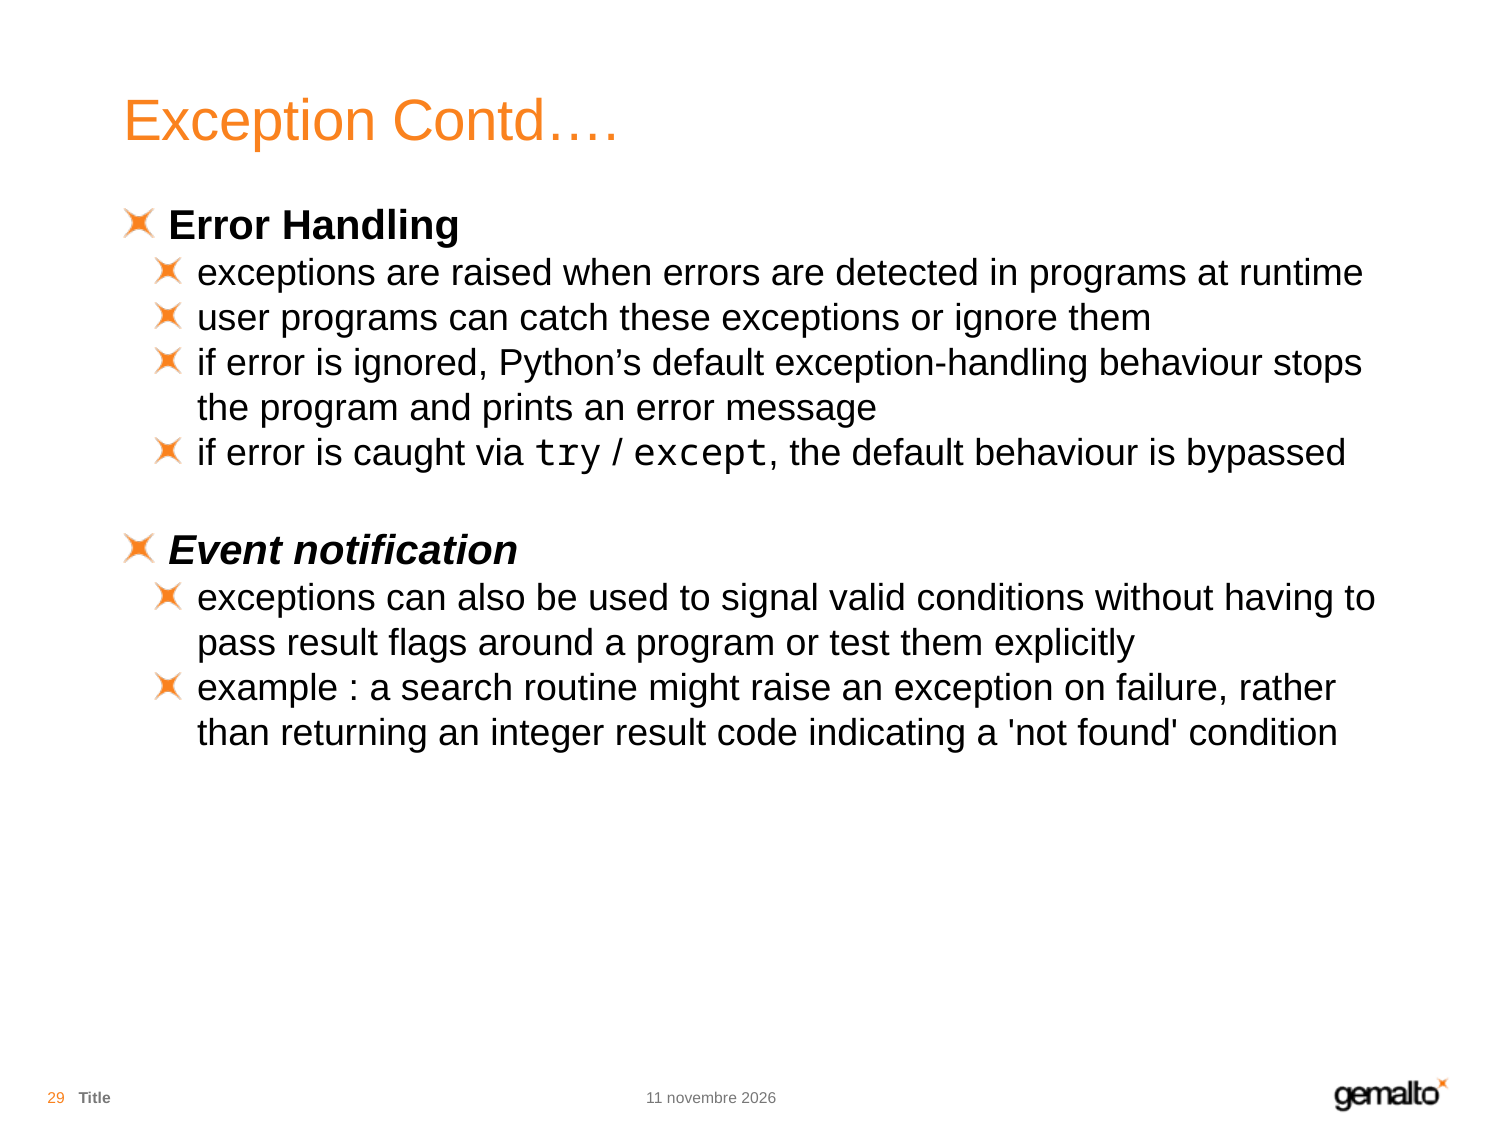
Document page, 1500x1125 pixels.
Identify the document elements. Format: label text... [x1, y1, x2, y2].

picture [123, 533, 155, 563]
title Exception Contd…. [123, 72, 1367, 152]
picture [154, 437, 182, 464]
picture [154, 302, 182, 329]
picture [123, 208, 155, 238]
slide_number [640, 1082, 991, 1113]
list Error Handling exceptions are raised when errors are detected in programs at runtime user programs can catch these exceptions or ignore them if error is ignored, Python’s default exception-handling behaviour stops the program and prints an error message if error is caught via try / except, the default behaviour is bypassed Event notification exceptions can also be used to signal valid conditions without having to pass result flags around a program or test them explicitly example : a search routine might raise an exception on failure, rather than returning an integer result code indicating a 'not found' condition [123, 198, 1377, 963]
picture [154, 257, 182, 284]
picture [154, 582, 182, 610]
picture [1329, 1074, 1453, 1121]
picture [154, 347, 182, 374]
footer Title [89, 1082, 640, 1113]
slide_number 29 [47, 1082, 89, 1113]
picture [154, 672, 182, 700]
